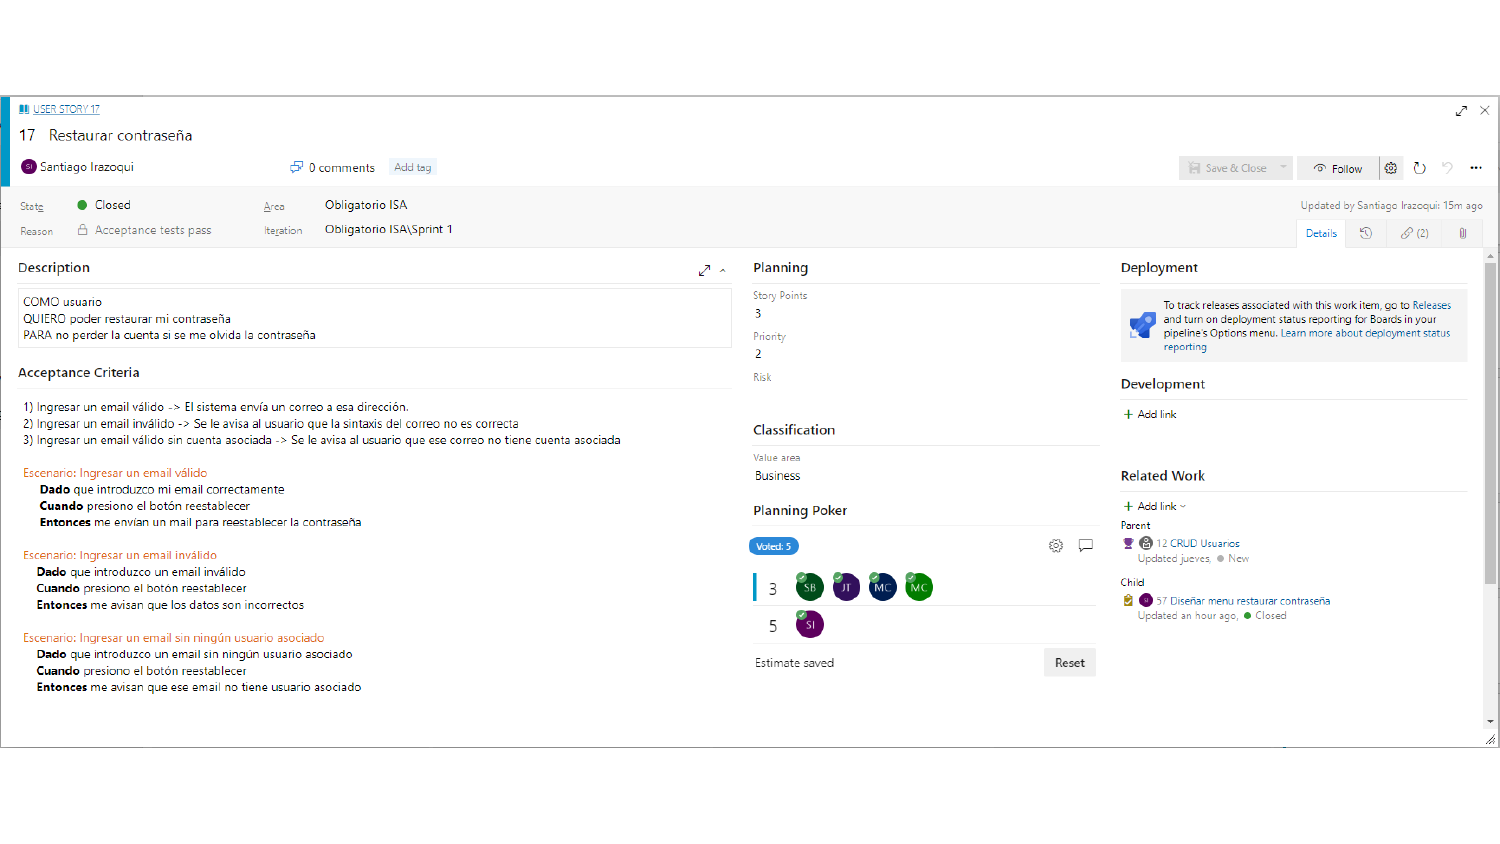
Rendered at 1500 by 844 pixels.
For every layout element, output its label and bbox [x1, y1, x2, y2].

picture [0, 95, 1500, 749]
